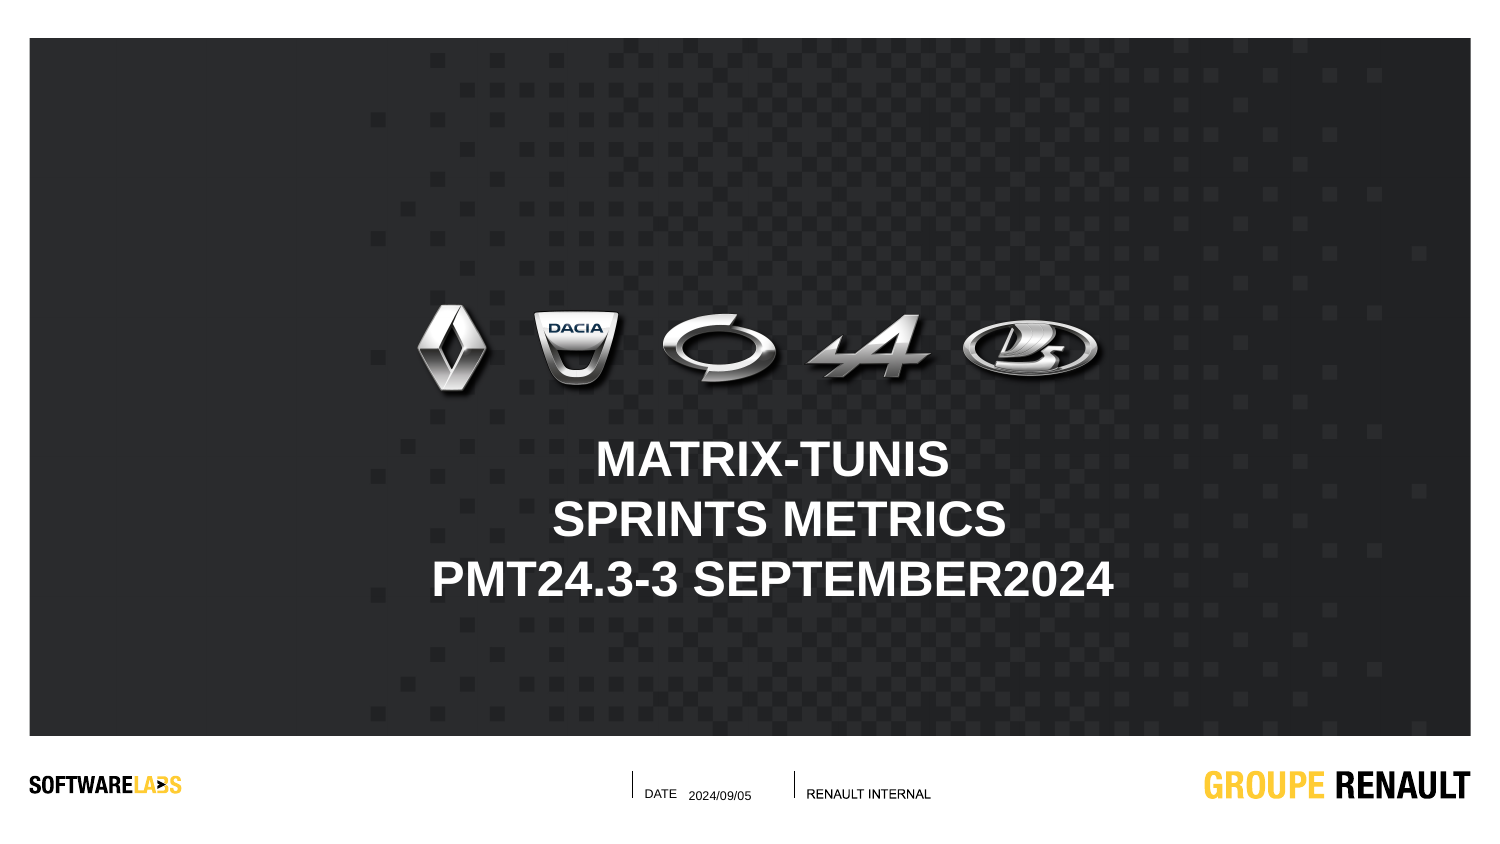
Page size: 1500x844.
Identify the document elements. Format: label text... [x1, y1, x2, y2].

text_box 2024/09/05 [688, 787, 757, 798]
picture [29, 38, 1471, 736]
